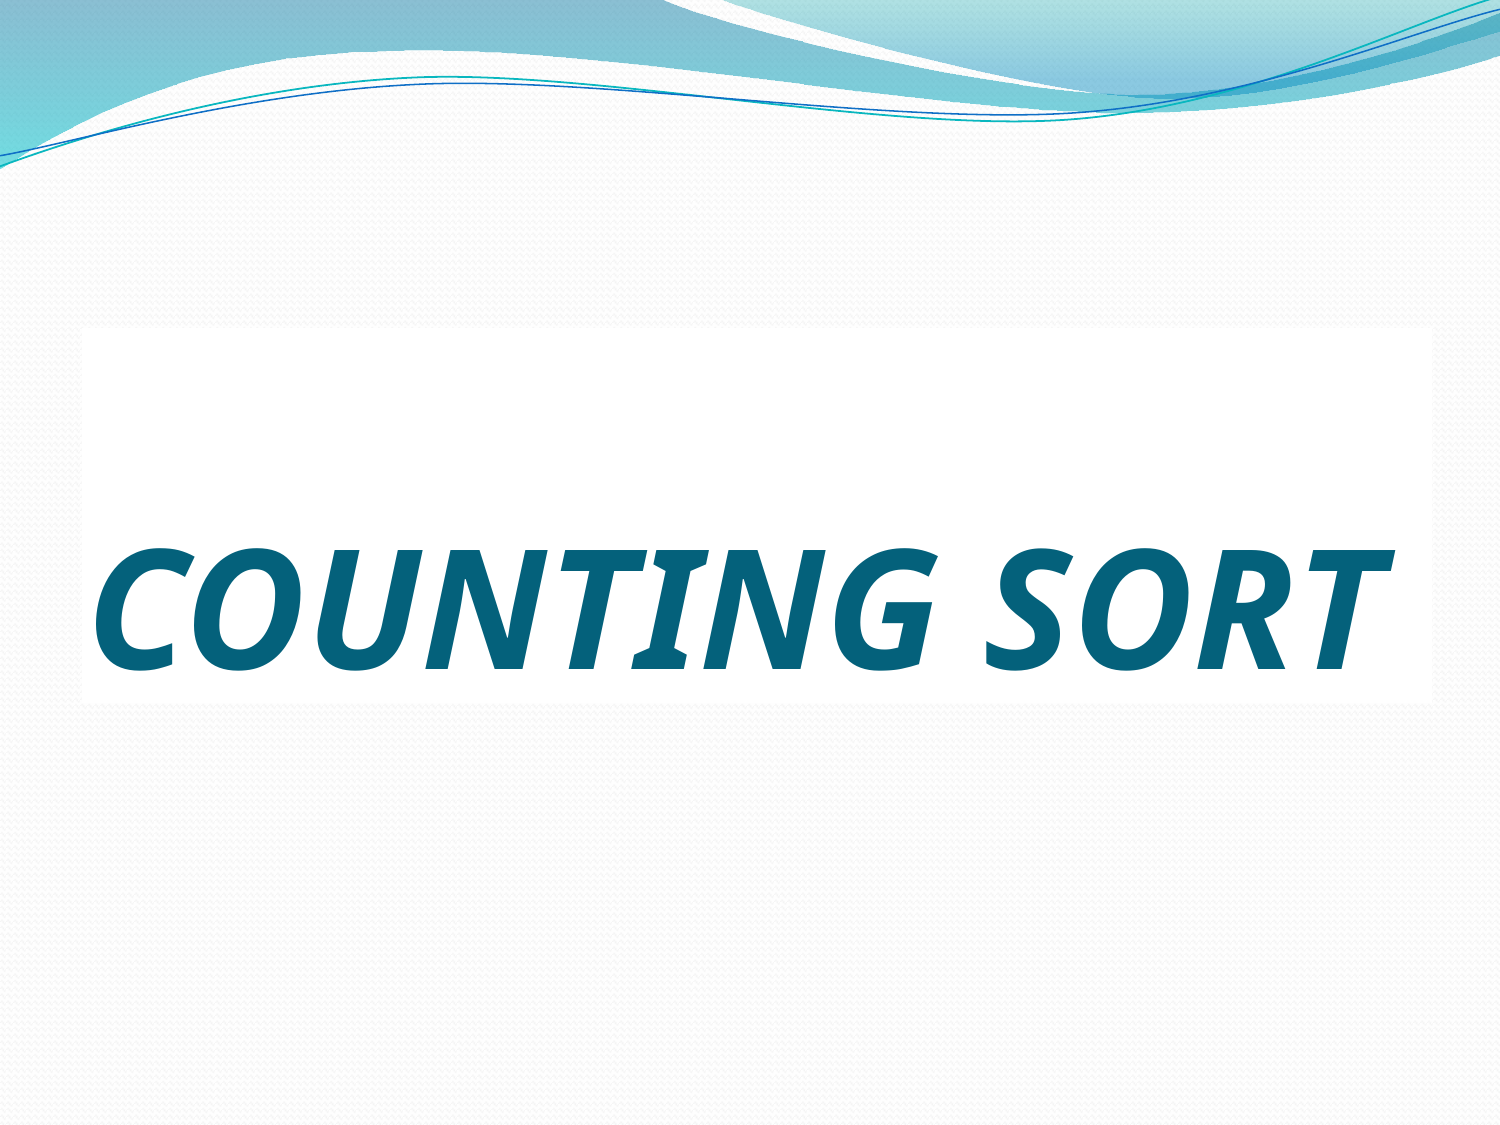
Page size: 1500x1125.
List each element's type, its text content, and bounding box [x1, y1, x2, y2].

title COUNTING SORT [82, 328, 1432, 704]
